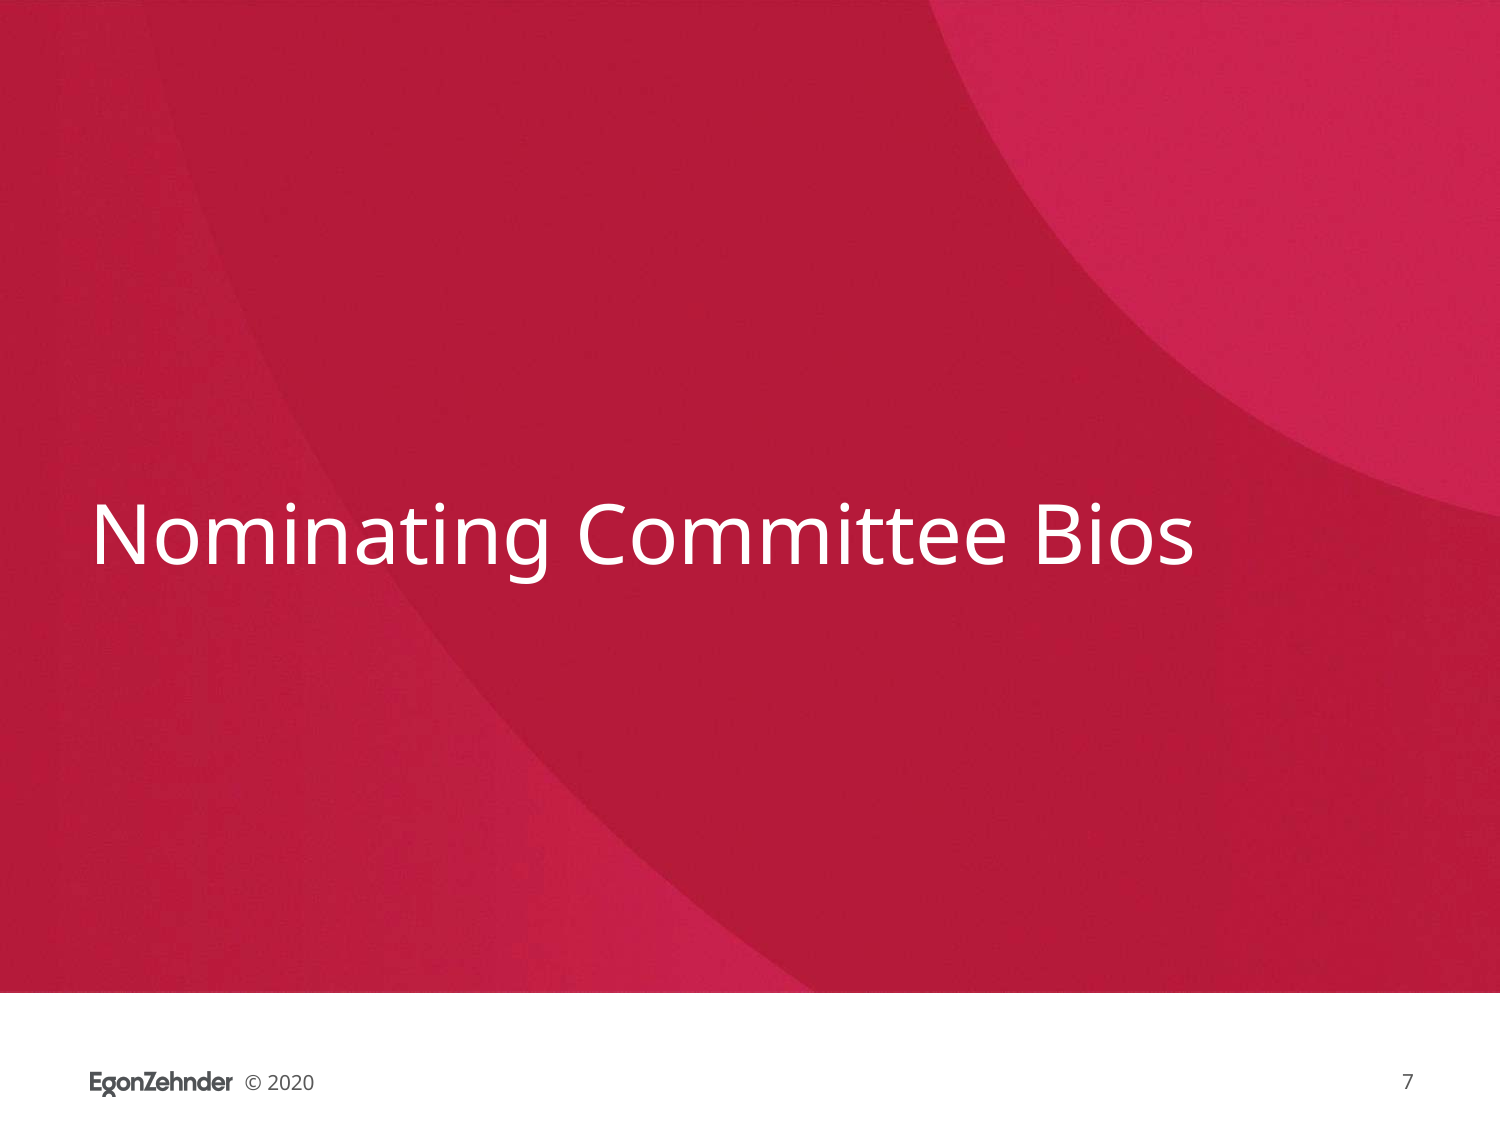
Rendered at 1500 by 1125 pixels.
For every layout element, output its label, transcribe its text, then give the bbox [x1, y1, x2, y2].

title Nominating Committee Bios [89, 480, 1416, 729]
slide_number 7 [1374, 1070, 1414, 1096]
picture [0, 0, 1500, 993]
